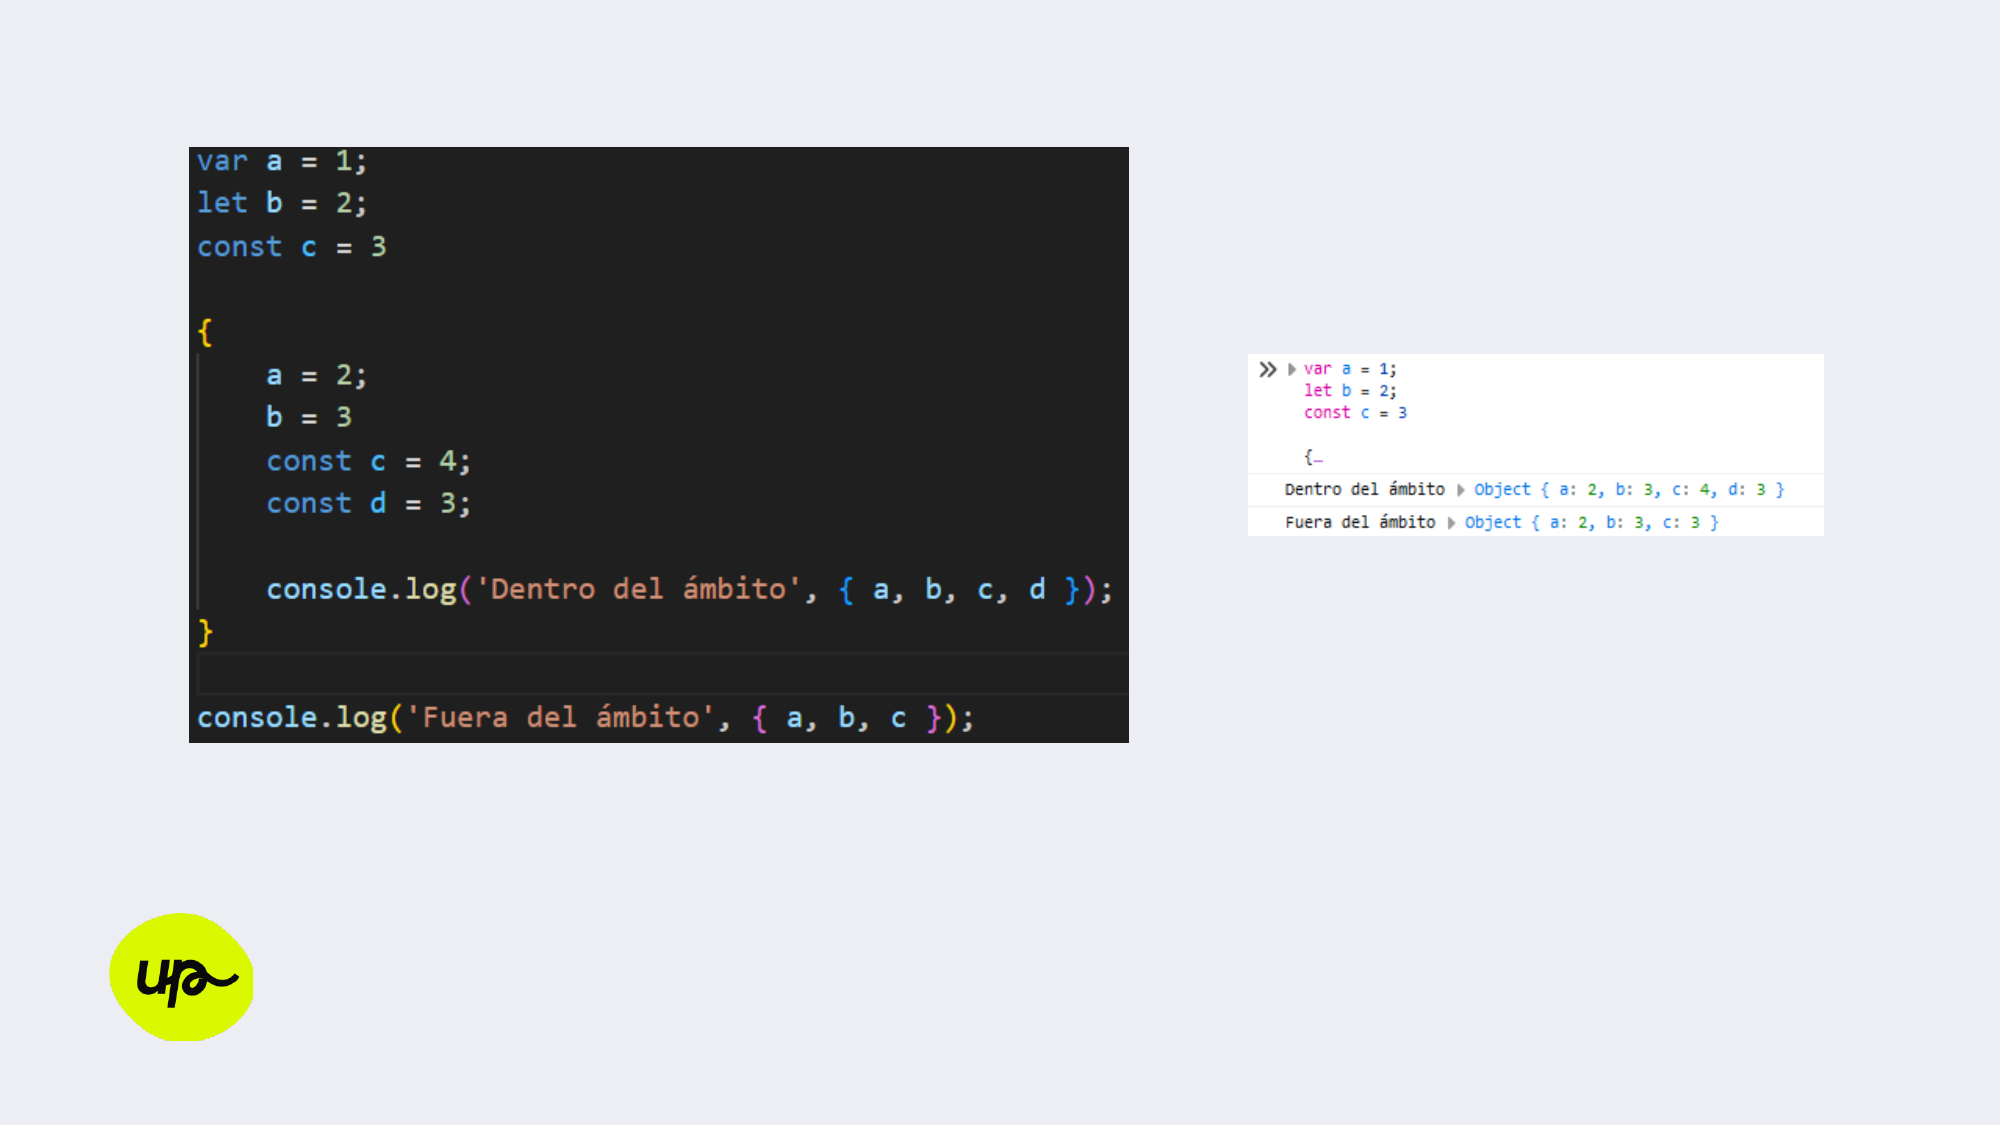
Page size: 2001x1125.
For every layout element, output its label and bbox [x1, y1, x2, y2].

picture [1248, 354, 1824, 536]
picture [109, 913, 254, 1041]
picture [189, 147, 1129, 743]
